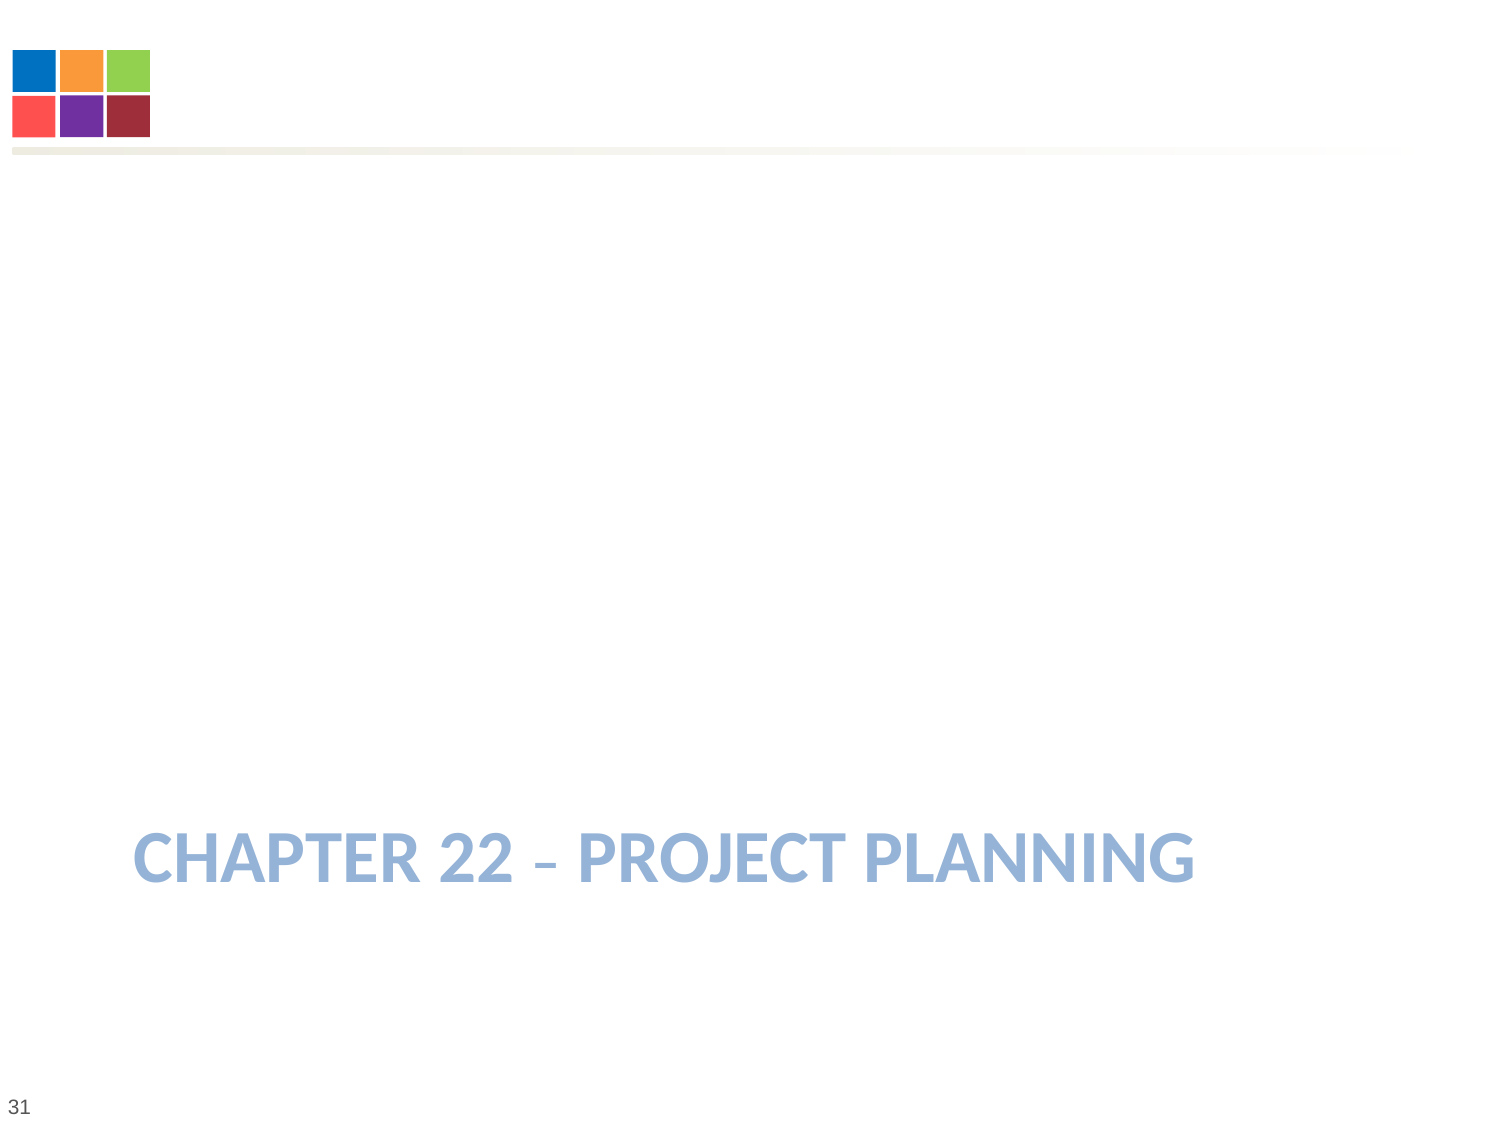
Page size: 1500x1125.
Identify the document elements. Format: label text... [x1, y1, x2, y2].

title CHAPTER 22 – PROJECT PLANNING [118, 800, 1438, 953]
